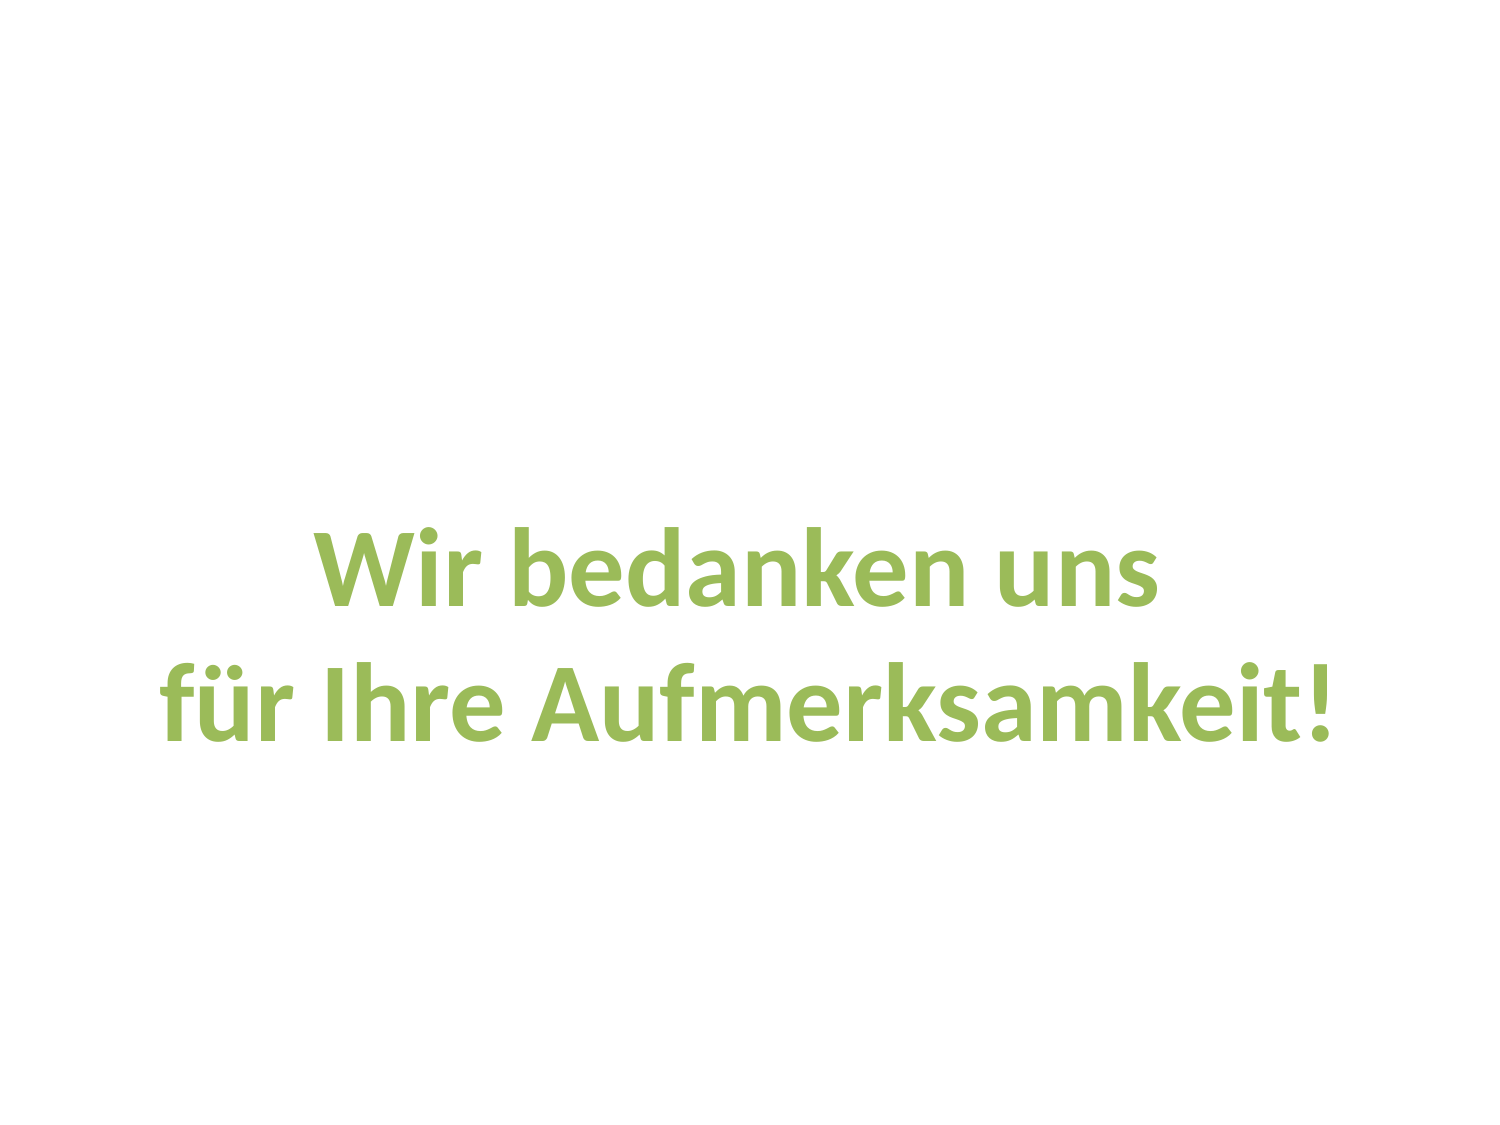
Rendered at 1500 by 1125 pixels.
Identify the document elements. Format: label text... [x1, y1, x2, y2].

text_box Wir bedanken uns für Ihre Aufmerksamkeit! [144, 486, 1356, 772]
